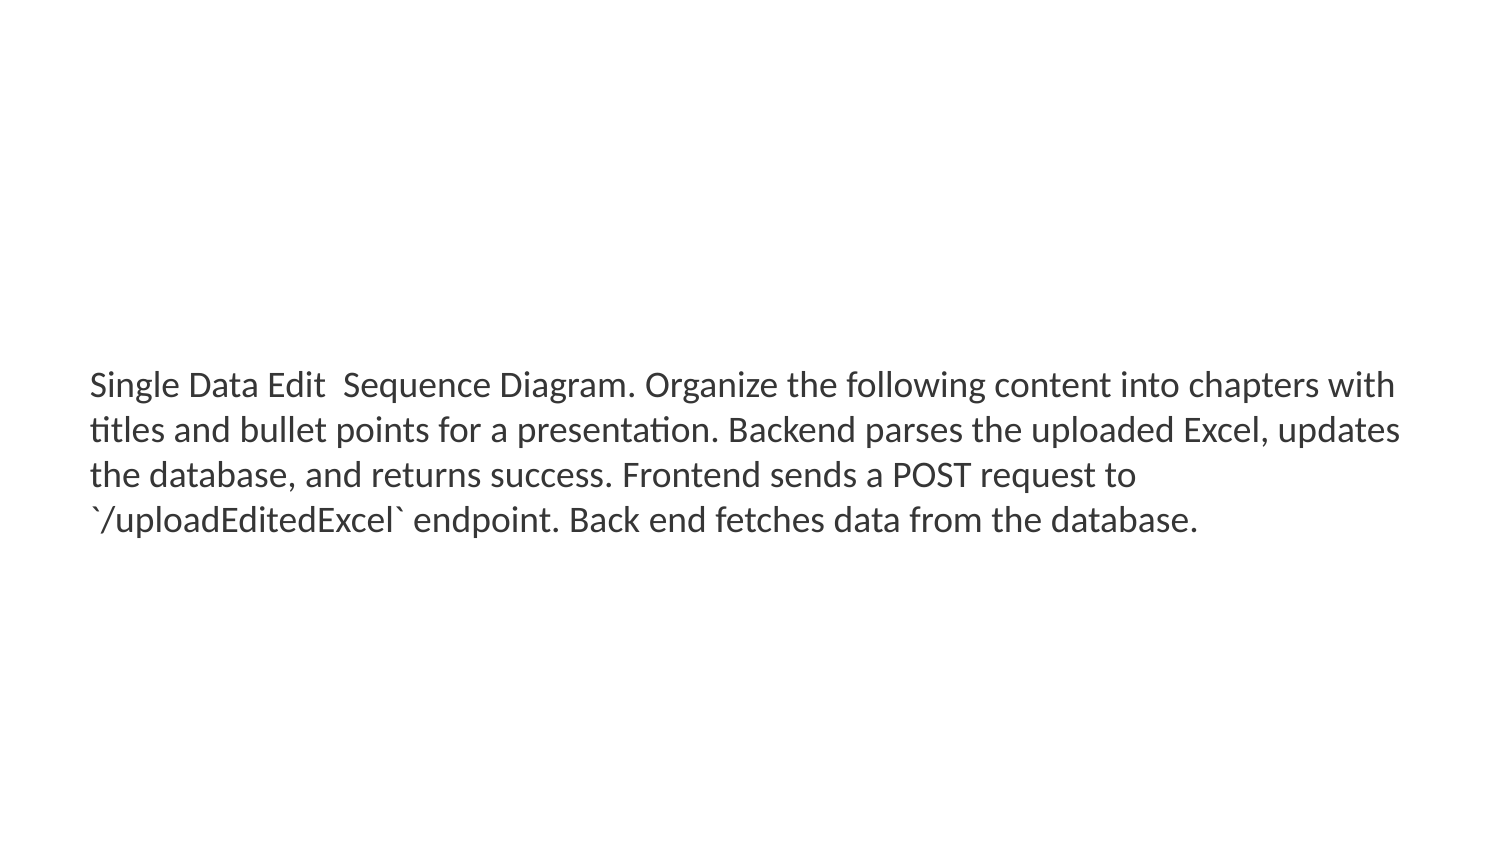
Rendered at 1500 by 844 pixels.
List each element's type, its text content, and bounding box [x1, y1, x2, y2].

text_box Single Data Edit Sequence Diagram. Organize the following content into chapters with titles and bullet points for a presentation. Backend parses the uploaded Excel, updates the database, and returns success. Frontend sends a POST request to `/uploadEditedExcel` endpoint. Back end fetches data from the database. [74, 74, 1425, 825]
